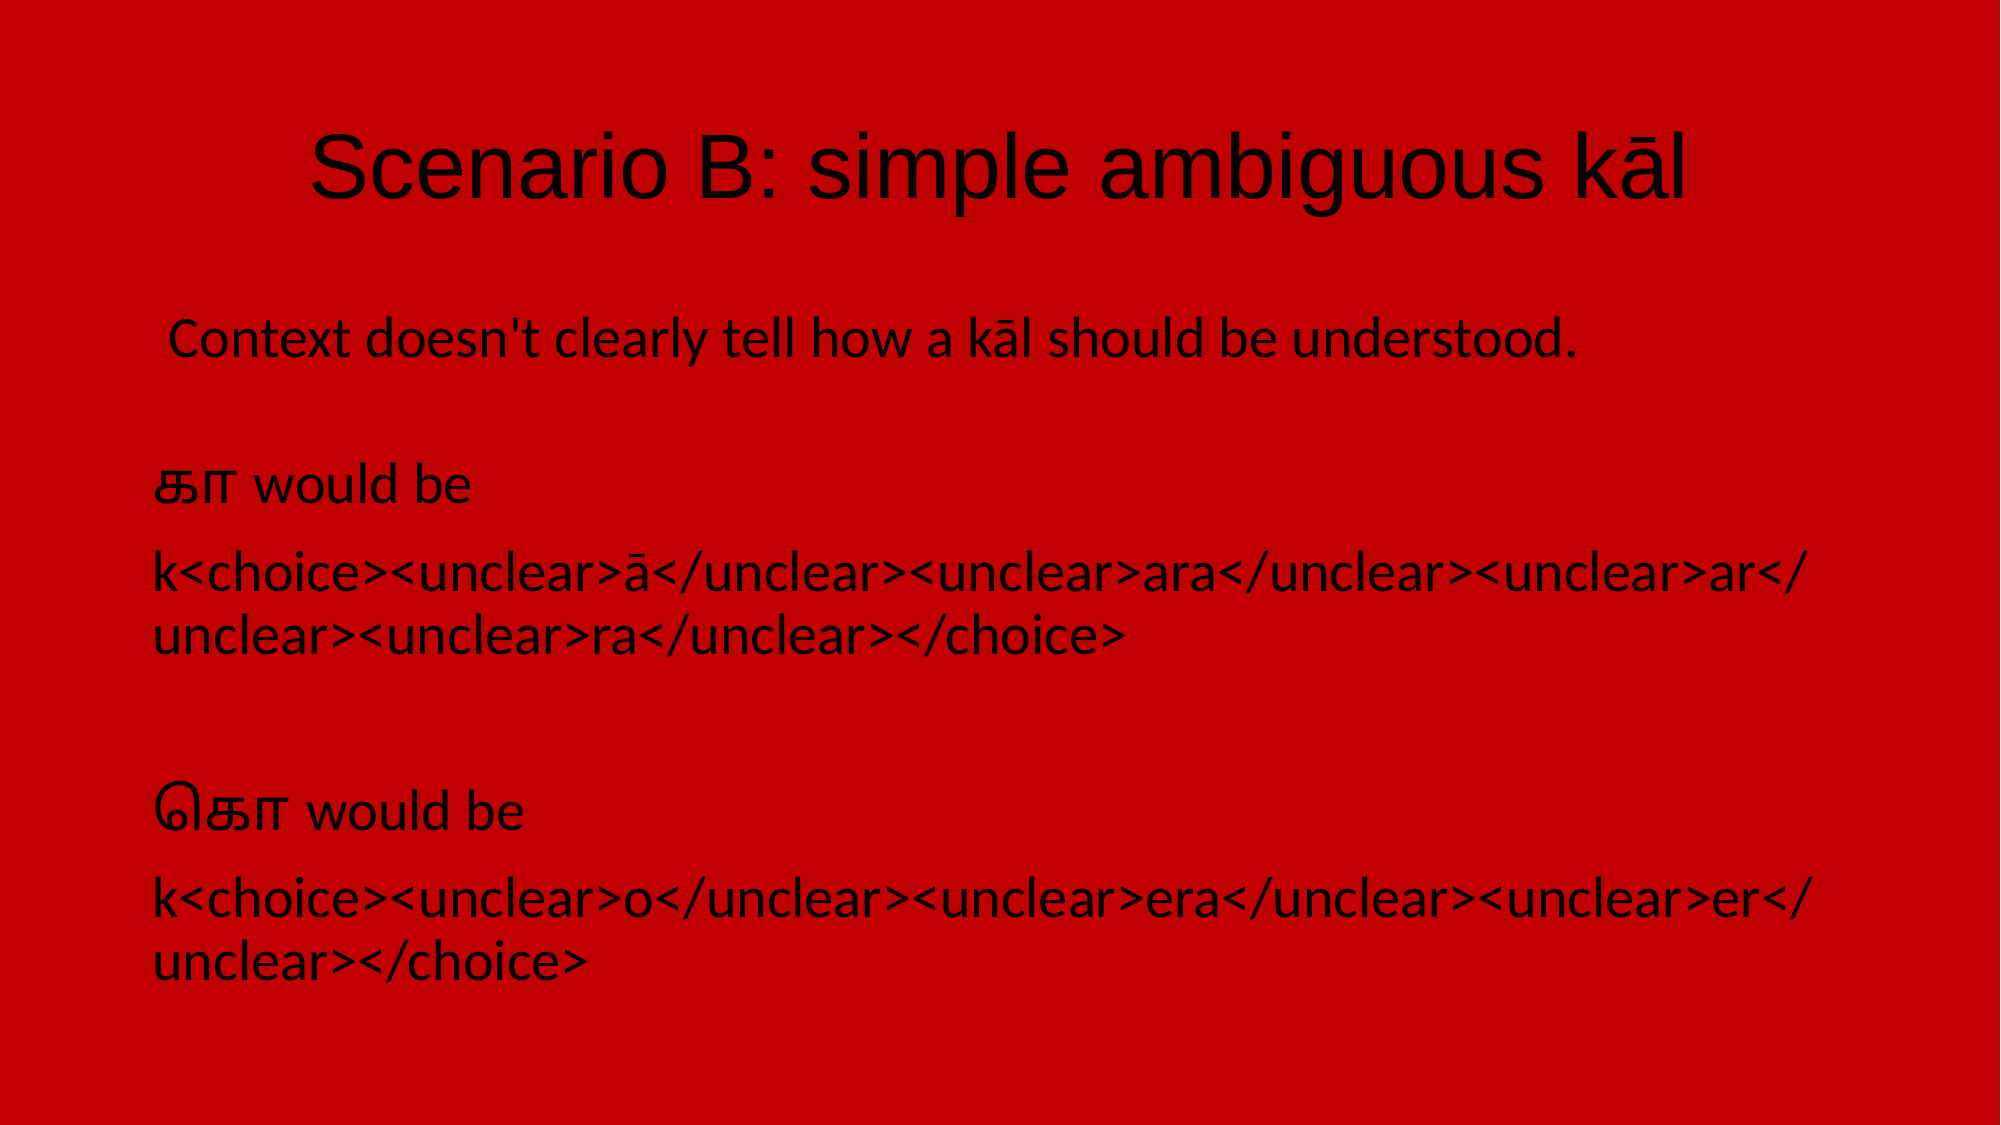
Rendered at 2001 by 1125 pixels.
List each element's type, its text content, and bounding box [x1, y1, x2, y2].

title Scenario B: simple ambiguous kāl [137, 59, 1863, 278]
list Context doesn't clearly tell how a kāl should be understood. கா would be k<choice><unclear>ā</unclear><unclear>ara</unclear><unclear>ar</unclear><unclear>ra</unclear></choice> கொ would be k<choice><unclear>o</unclear><unclear>era</unclear><unclear>er</unclear></choice> [137, 299, 1863, 1014]
